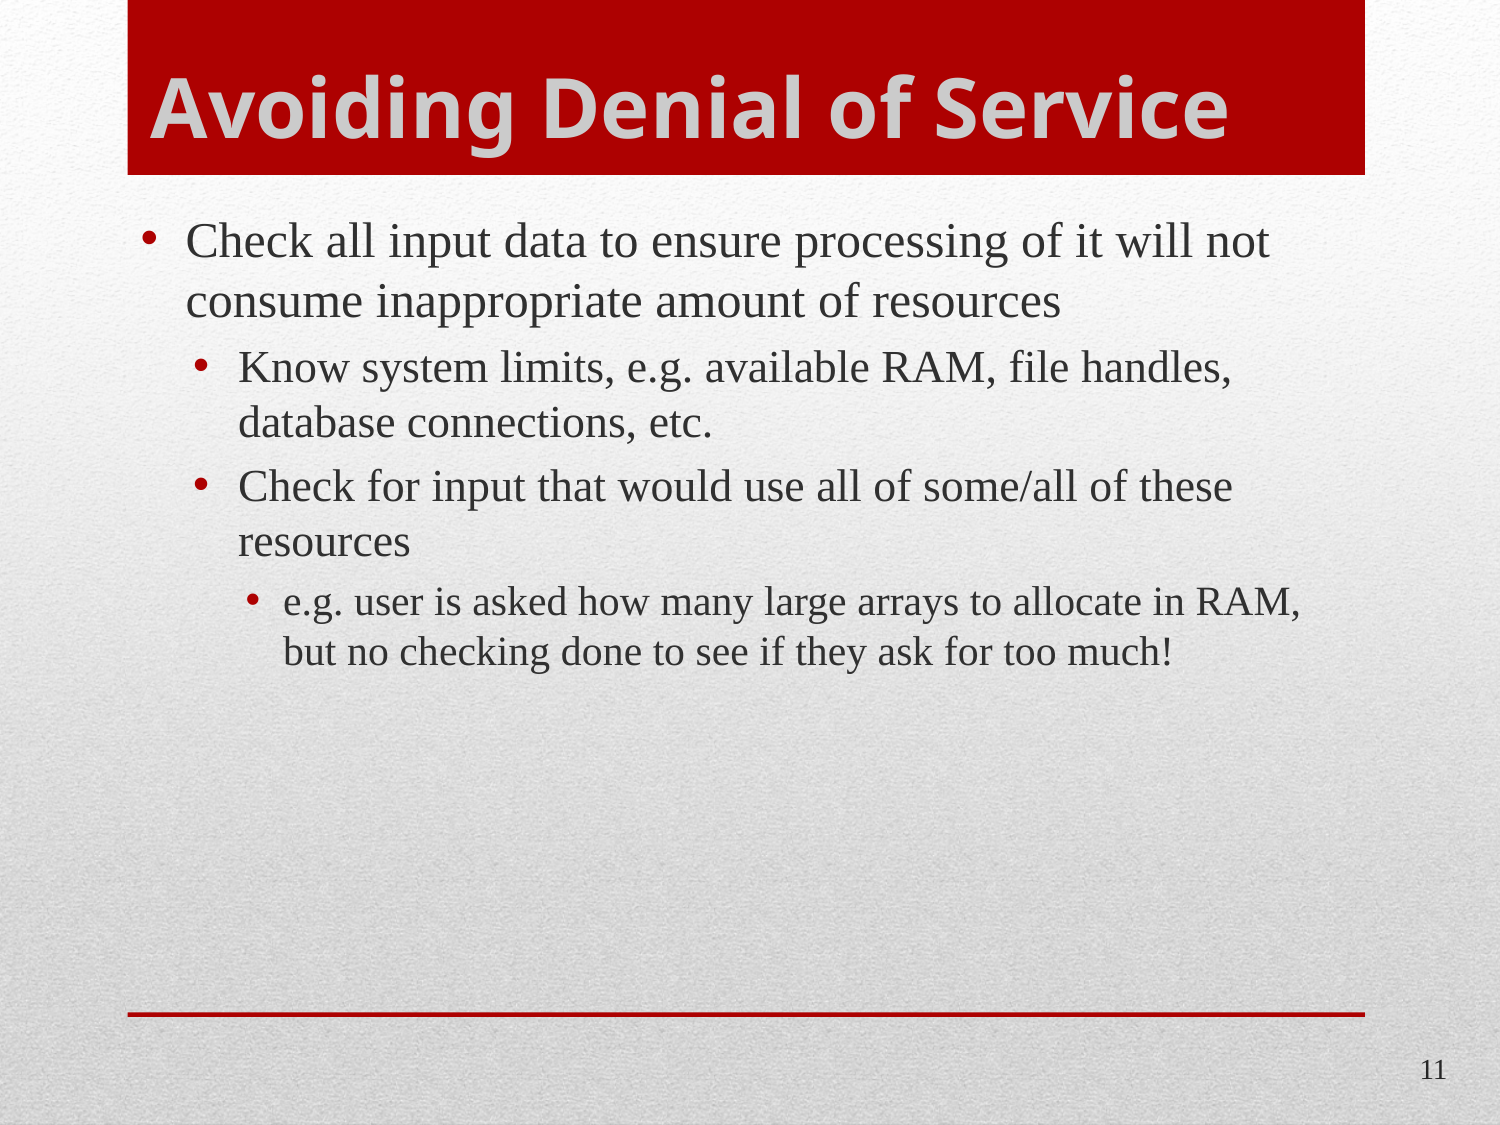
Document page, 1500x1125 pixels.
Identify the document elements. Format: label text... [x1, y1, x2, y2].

slide_number 11 [1337, 1037, 1463, 1098]
list Check all input data to ensure processing of it will not consume inappropriate amount of resources Know system limits, e.g. available RAM, file handles, database connections, etc. Check for input that would use all of some/all of these resources e.g. user is asked how many large arrays to allocate in RAM, but no checking done to see if they ask for too much! [125, 200, 1363, 813]
title Avoiding Denial of Service [135, 0, 1248, 163]
